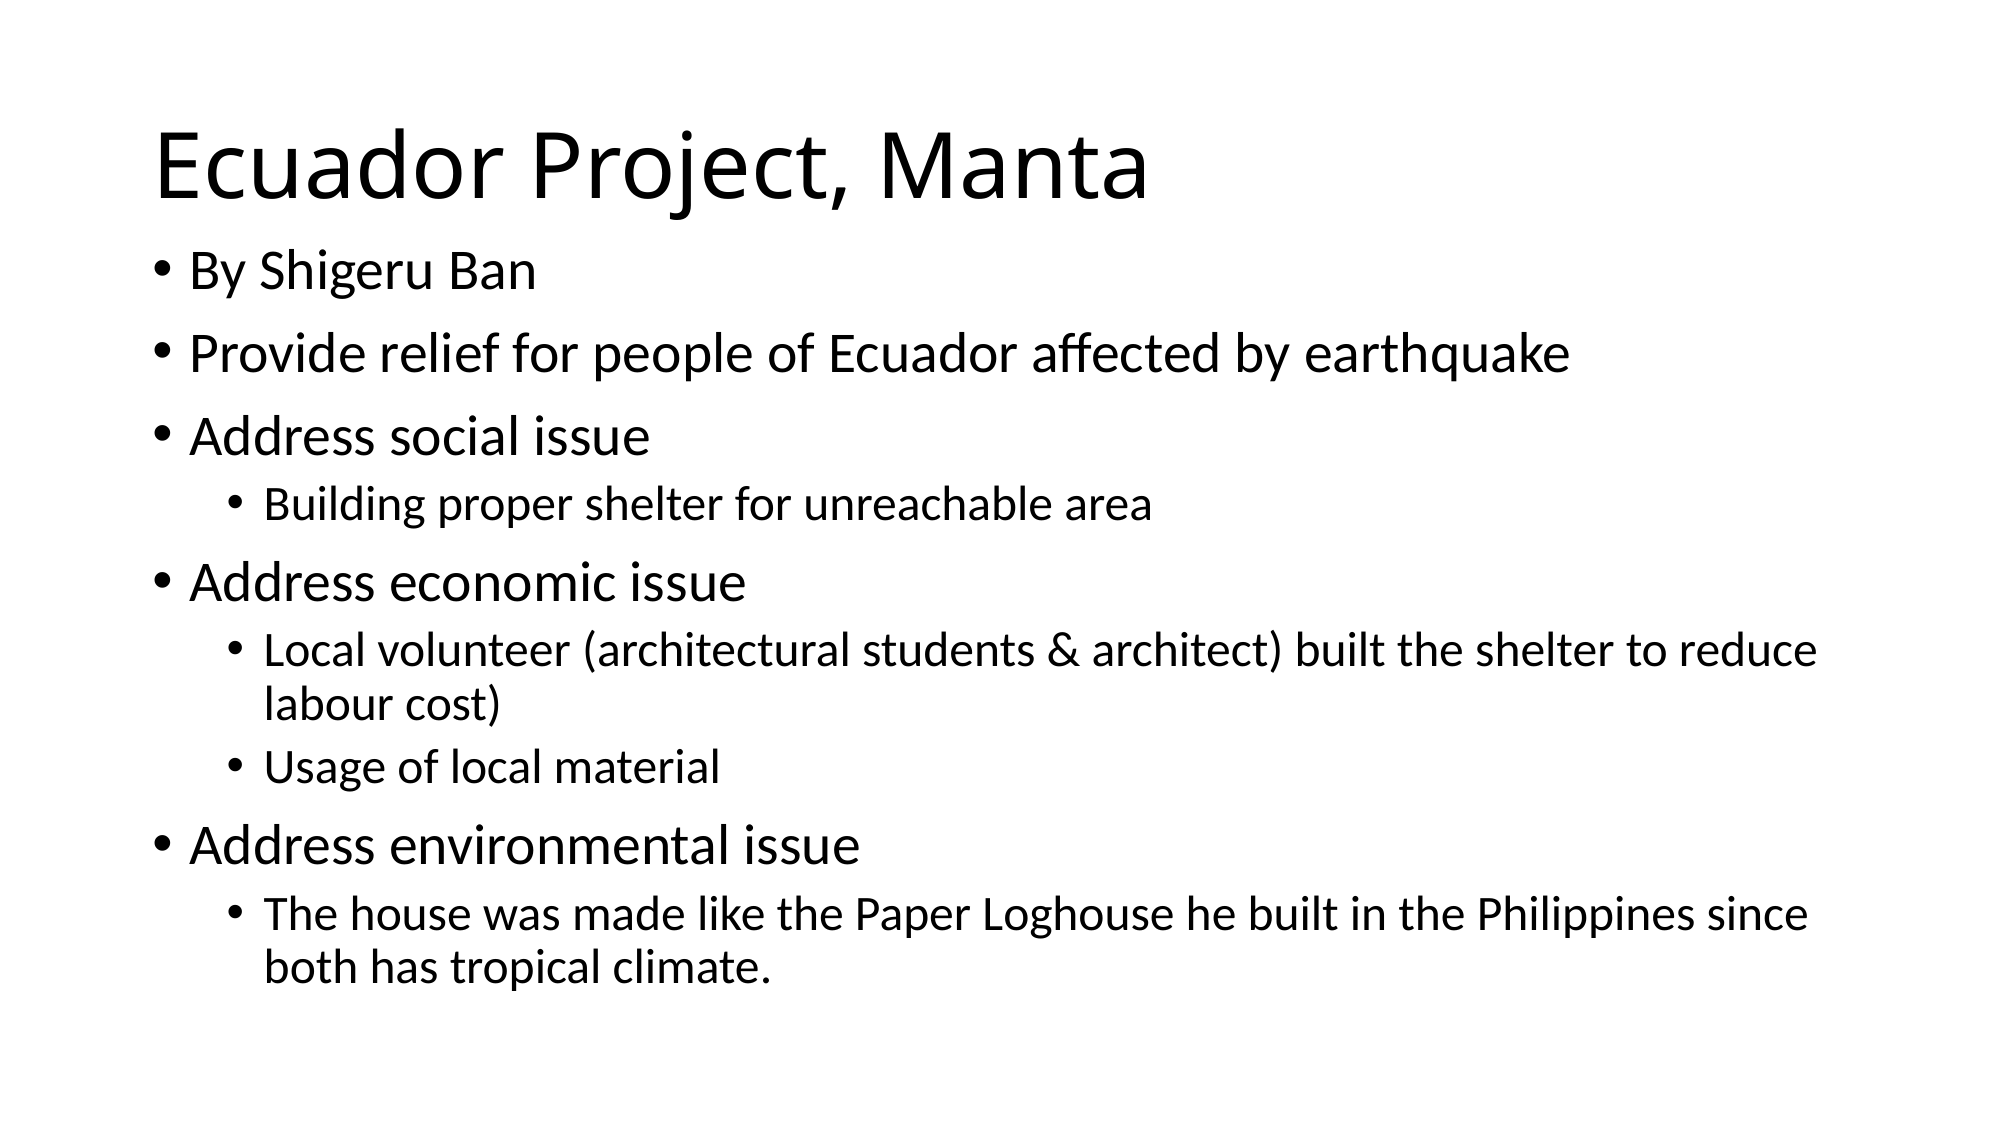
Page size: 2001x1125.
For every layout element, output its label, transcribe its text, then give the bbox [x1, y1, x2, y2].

title Ecuador Project, Manta [137, 59, 1863, 232]
list By Shigeru Ban Provide relief for people of Ecuador affected by earthquake Address social issue Building proper shelter for unreachable area Address economic issue Local volunteer (architectural students & architect) built the shelter to reduce labour cost) Usage of local material Address environmental issue The house was made like the Paper Loghouse he built in the Philippines since both has tropical climate. [137, 232, 1863, 1003]
